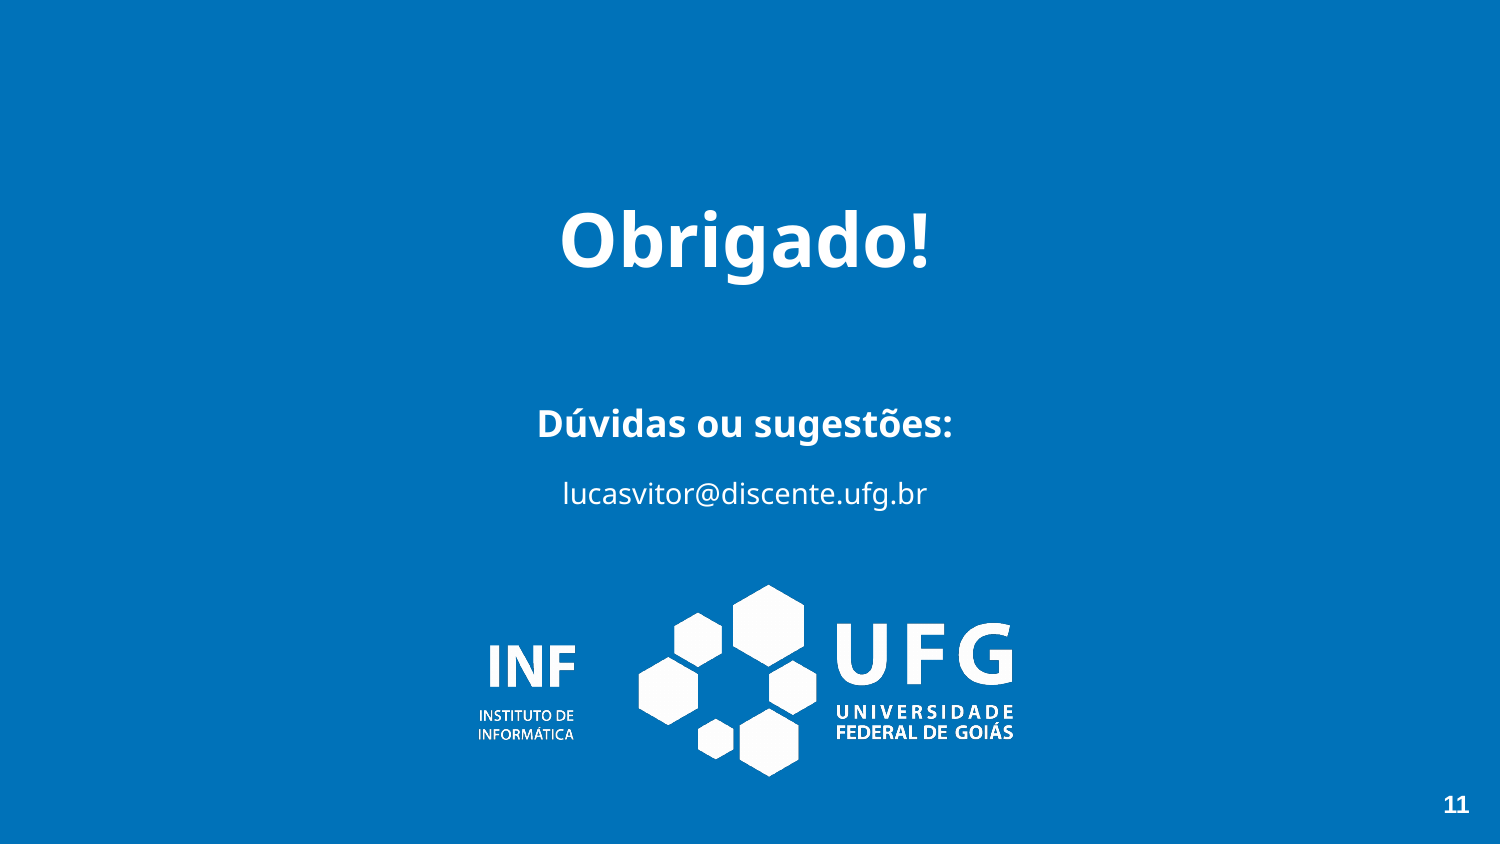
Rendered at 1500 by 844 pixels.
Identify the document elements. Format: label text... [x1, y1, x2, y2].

title Obrigado! [295, 176, 1195, 300]
list Dúvidas ou sugestões: lucasvitor@discente.ufg.br [431, 378, 1059, 844]
slide_number ‹#› [1394, 771, 1485, 837]
